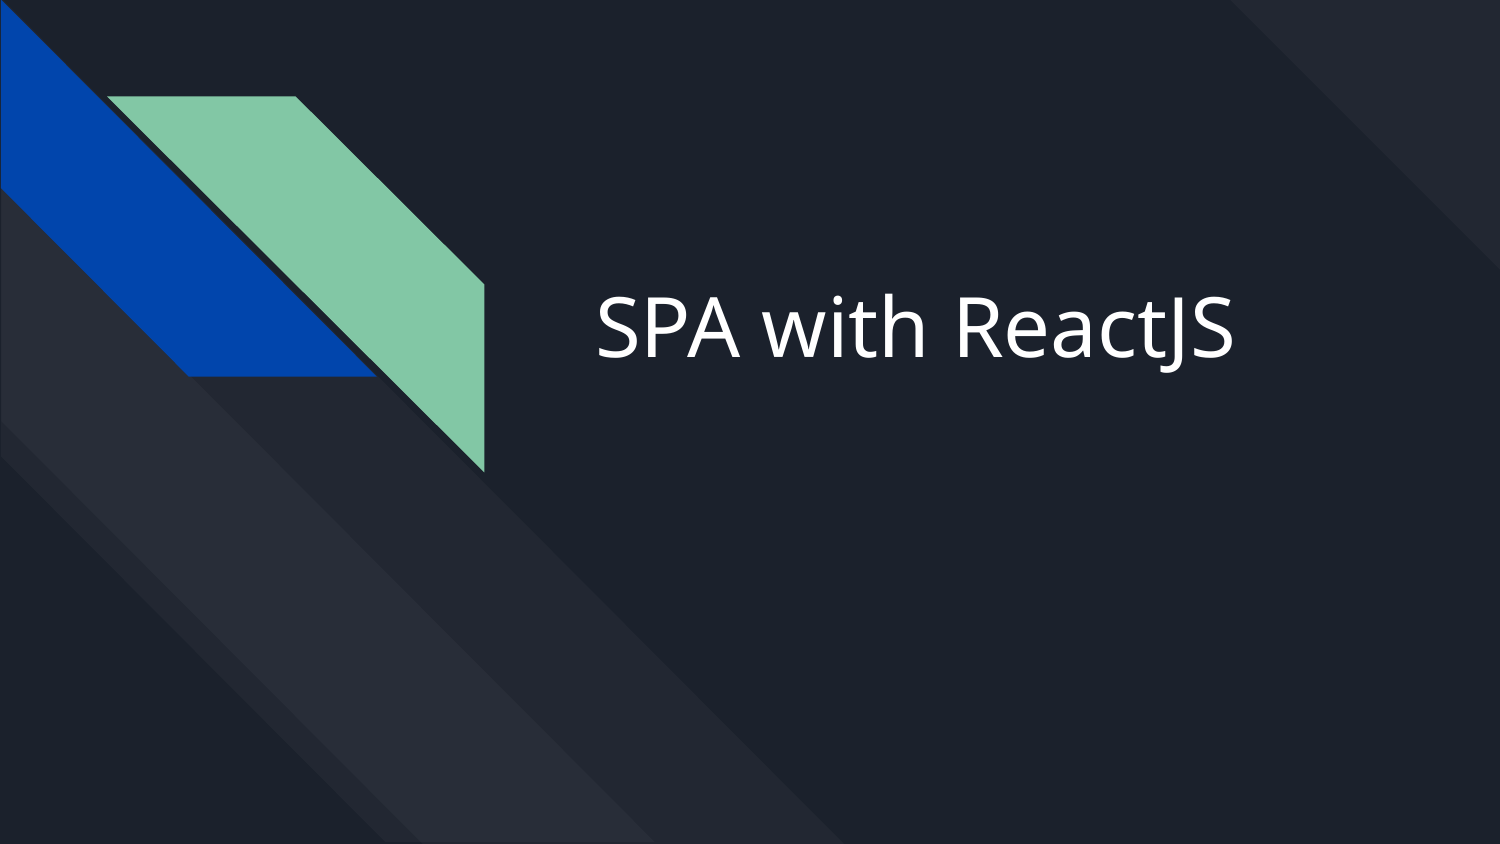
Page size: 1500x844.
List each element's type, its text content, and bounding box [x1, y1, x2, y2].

title SPA with ReactJS [580, 258, 1404, 518]
